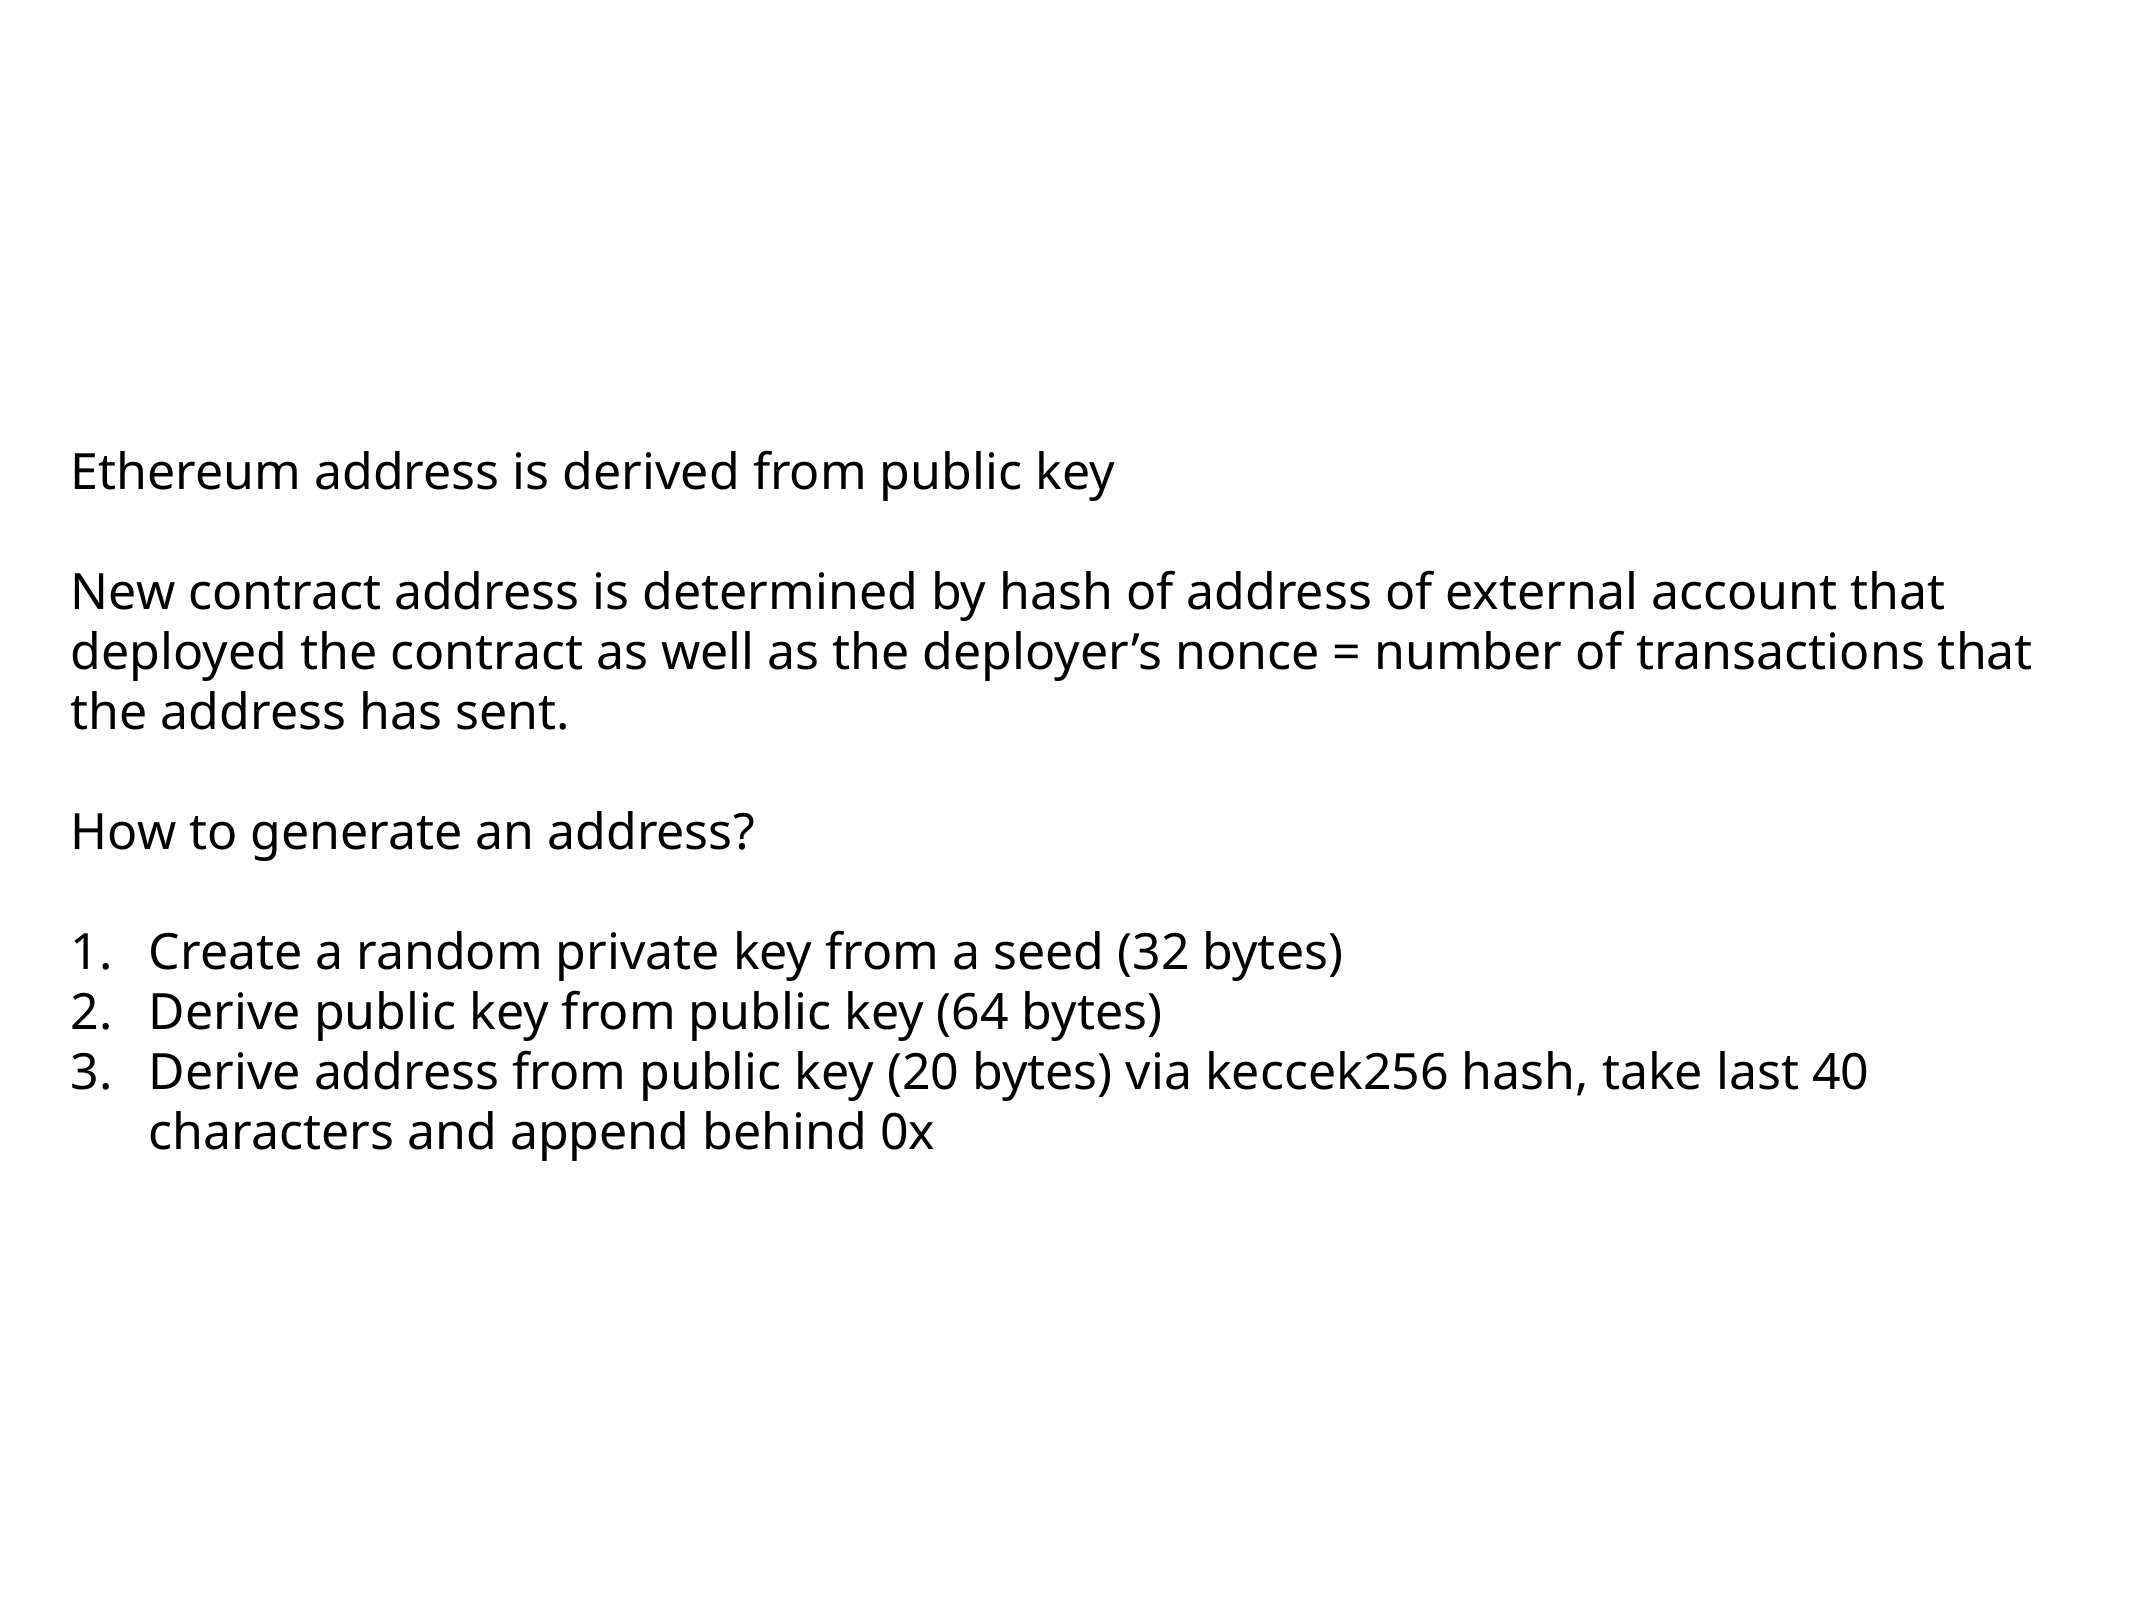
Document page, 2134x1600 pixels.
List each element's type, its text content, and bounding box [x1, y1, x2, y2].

text_box Ethereum address is derived from public key New contract address is determined by hash of address of external account that deployed the contract as well as the deployer’s nonce = number of transactions that the address has sent. How to generate an address? Create a random private key from a seed (32 bytes) Derive public key from public key (64 bytes) Derive address from public key (20 bytes) via keccek256 hash, take last 40 characters and append behind 0x [62, 431, 2071, 1169]
